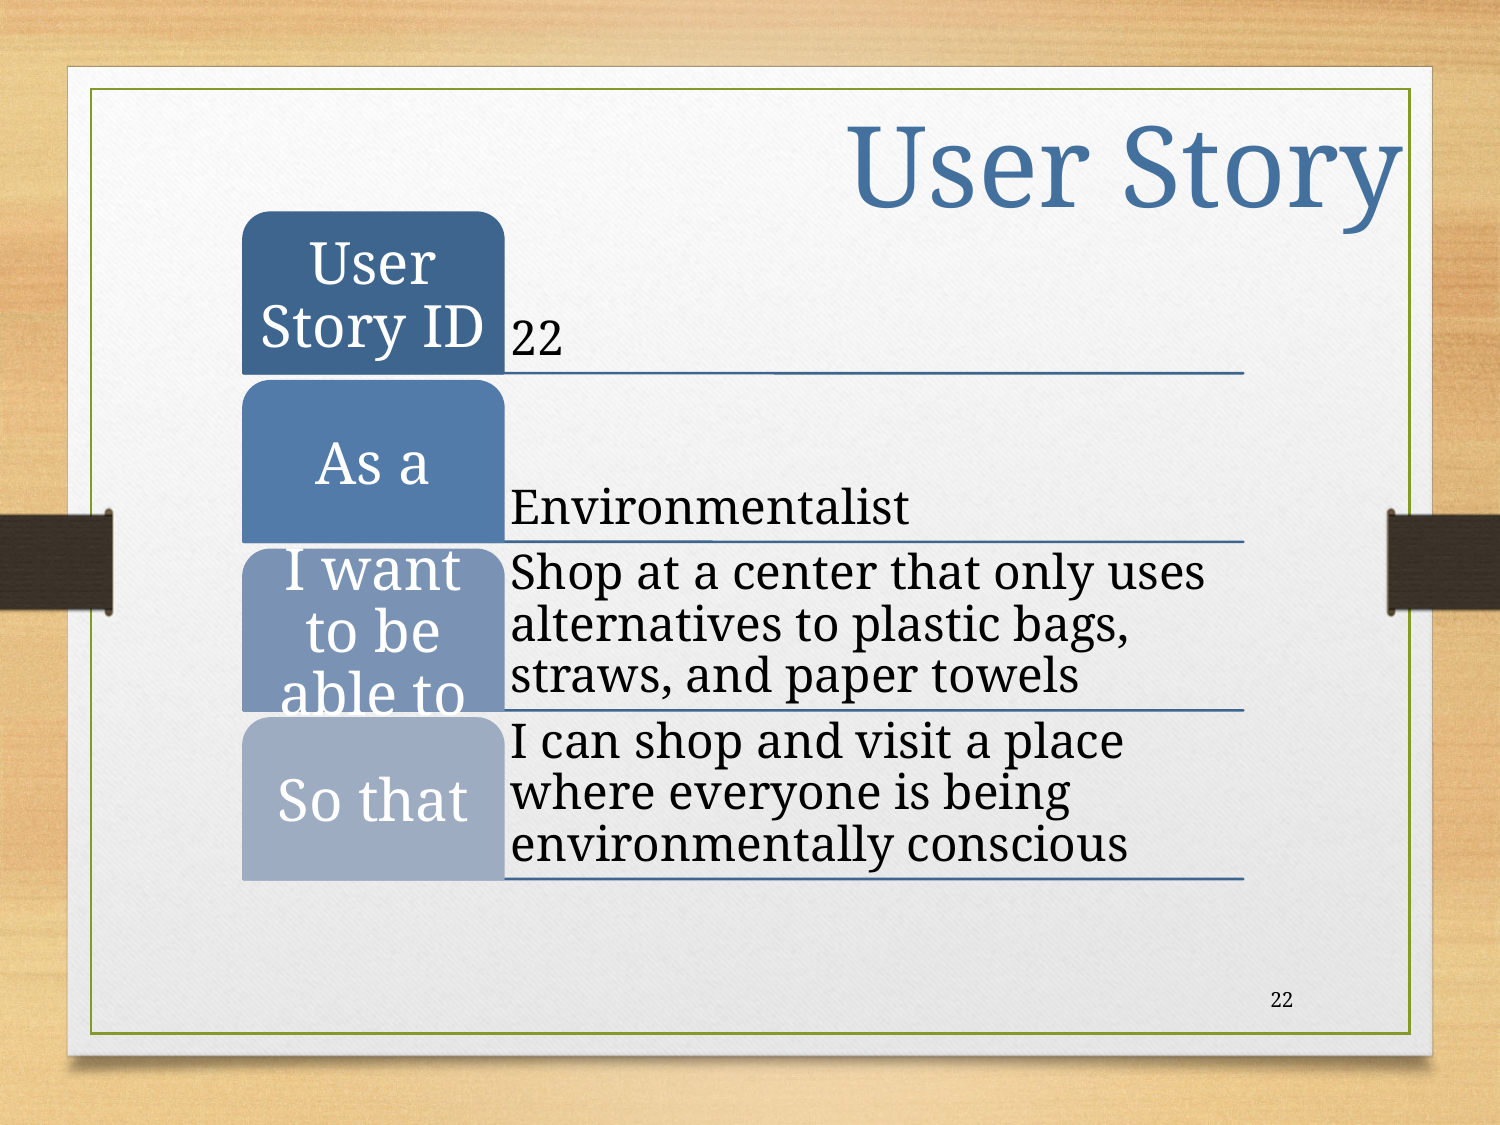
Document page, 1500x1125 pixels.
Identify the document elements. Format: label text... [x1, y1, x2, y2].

picture [0, 0, 1500, 1125]
slide_number 22 [1243, 977, 1309, 1024]
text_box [243, 212, 1244, 880]
text_box User Story [824, 87, 1425, 238]
